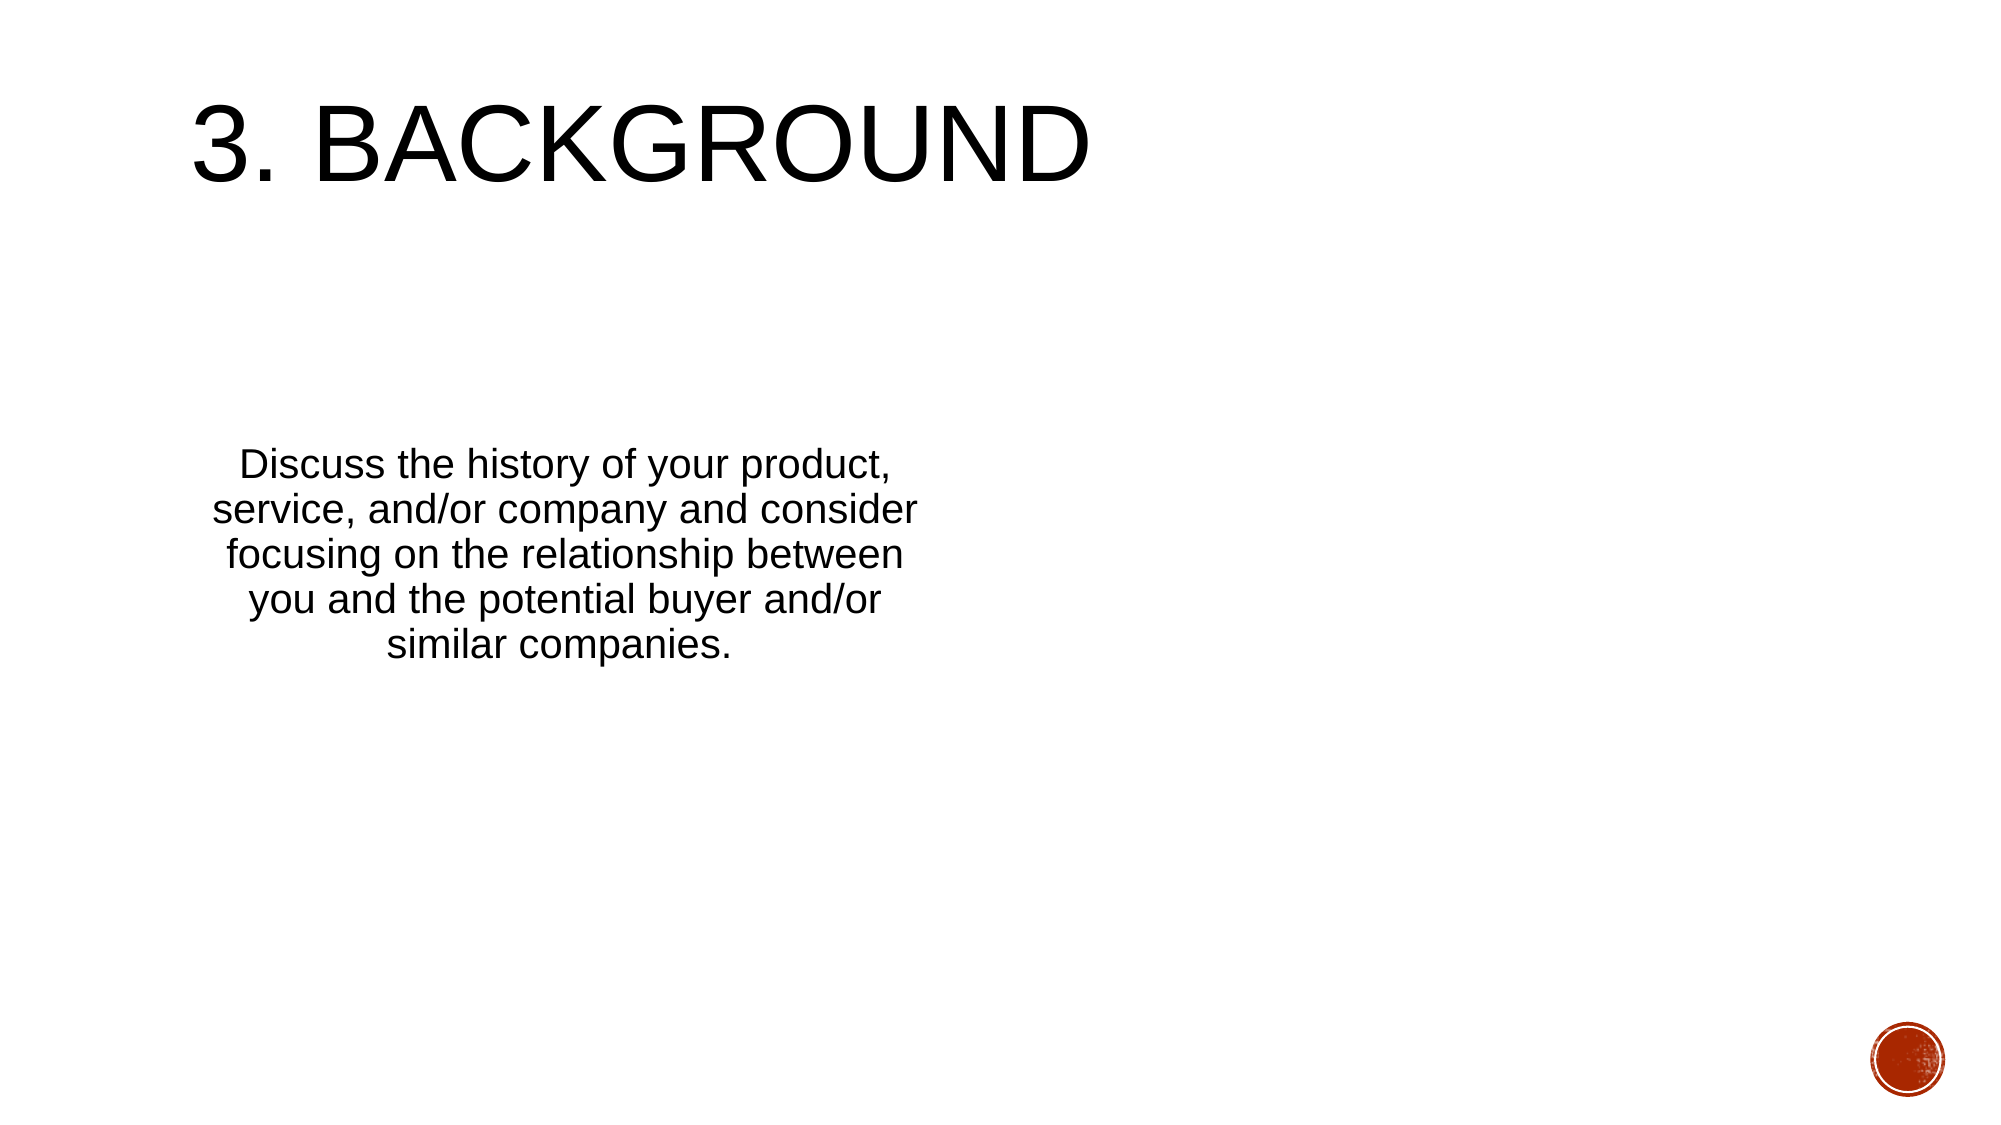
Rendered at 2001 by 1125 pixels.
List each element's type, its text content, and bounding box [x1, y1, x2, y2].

title 3. BACKGROUND [175, 79, 1826, 344]
list Discuss the history of your product, service, and/or company and consider focusing on the relationship between you and the potential buyer and/or similar companies. [175, 360, 956, 1013]
picture [1870, 1021, 1946, 1097]
